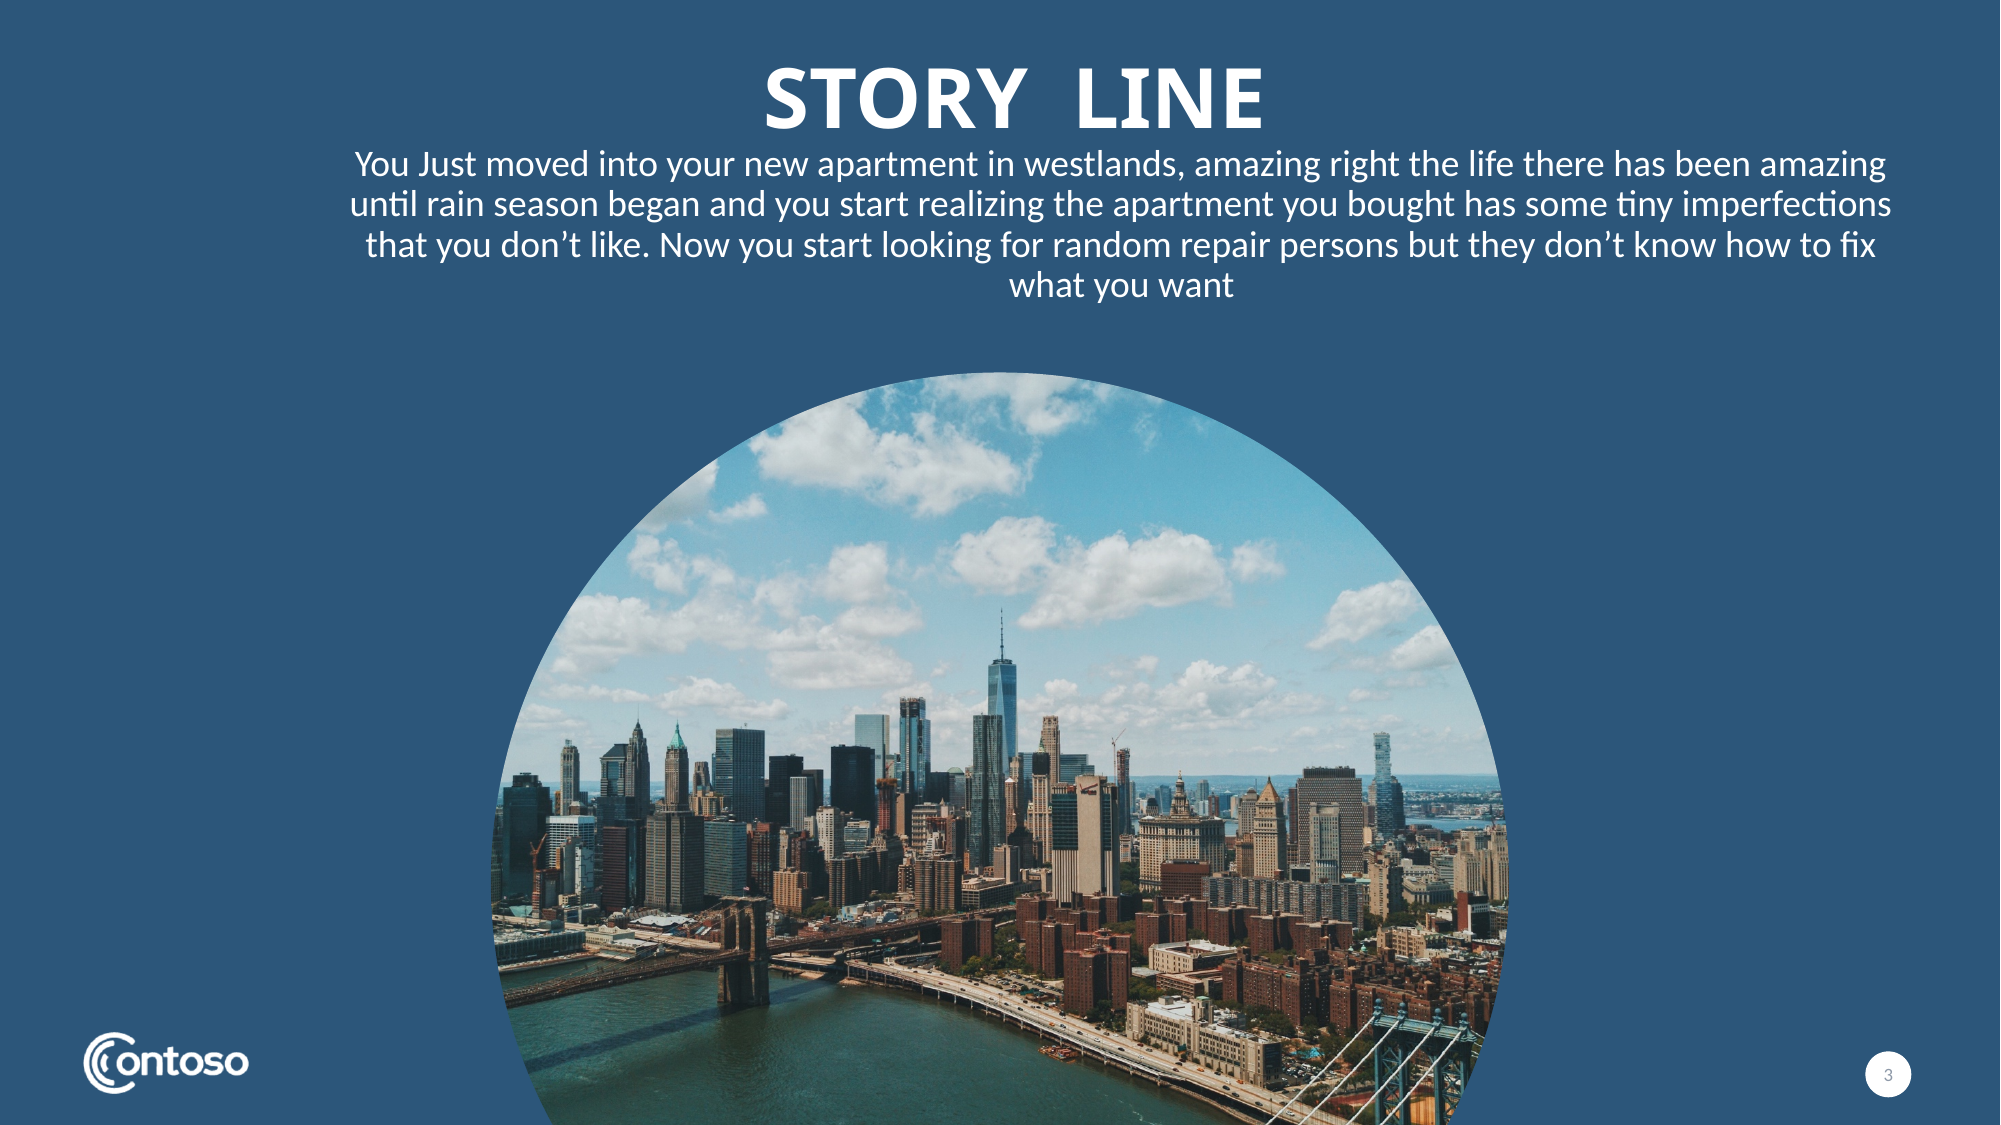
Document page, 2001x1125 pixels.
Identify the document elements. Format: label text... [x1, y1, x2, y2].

title Story line [163, 0, 1889, 155]
picture [490, 372, 1509, 1125]
slide_number 3 [1864, 1059, 1913, 1090]
list You Just moved into your new apartment in westlands, amazing right the life there has been amazing until rain season began and you start realizing the apartment you bought has some tiny imperfections that you don’t like. Now you start looking for random repair persons but they don’t know how to fix what you want [331, 136, 1913, 320]
